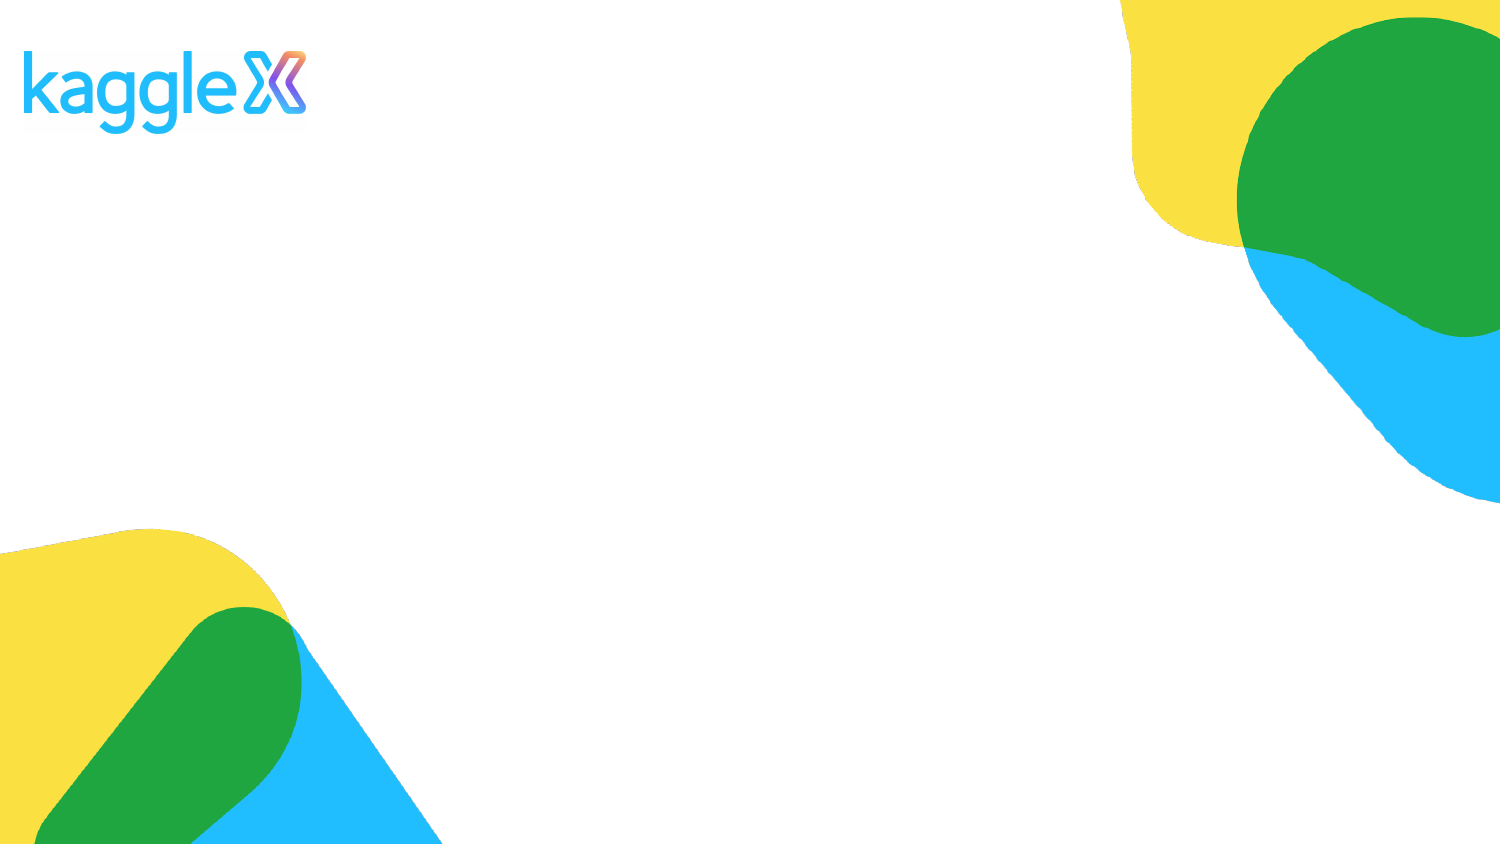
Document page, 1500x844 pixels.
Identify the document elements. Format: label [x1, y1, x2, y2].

picture [977, 0, 1500, 616]
text_box [0, 0, 1500, 844]
picture [0, 508, 509, 844]
picture [24, 51, 306, 134]
